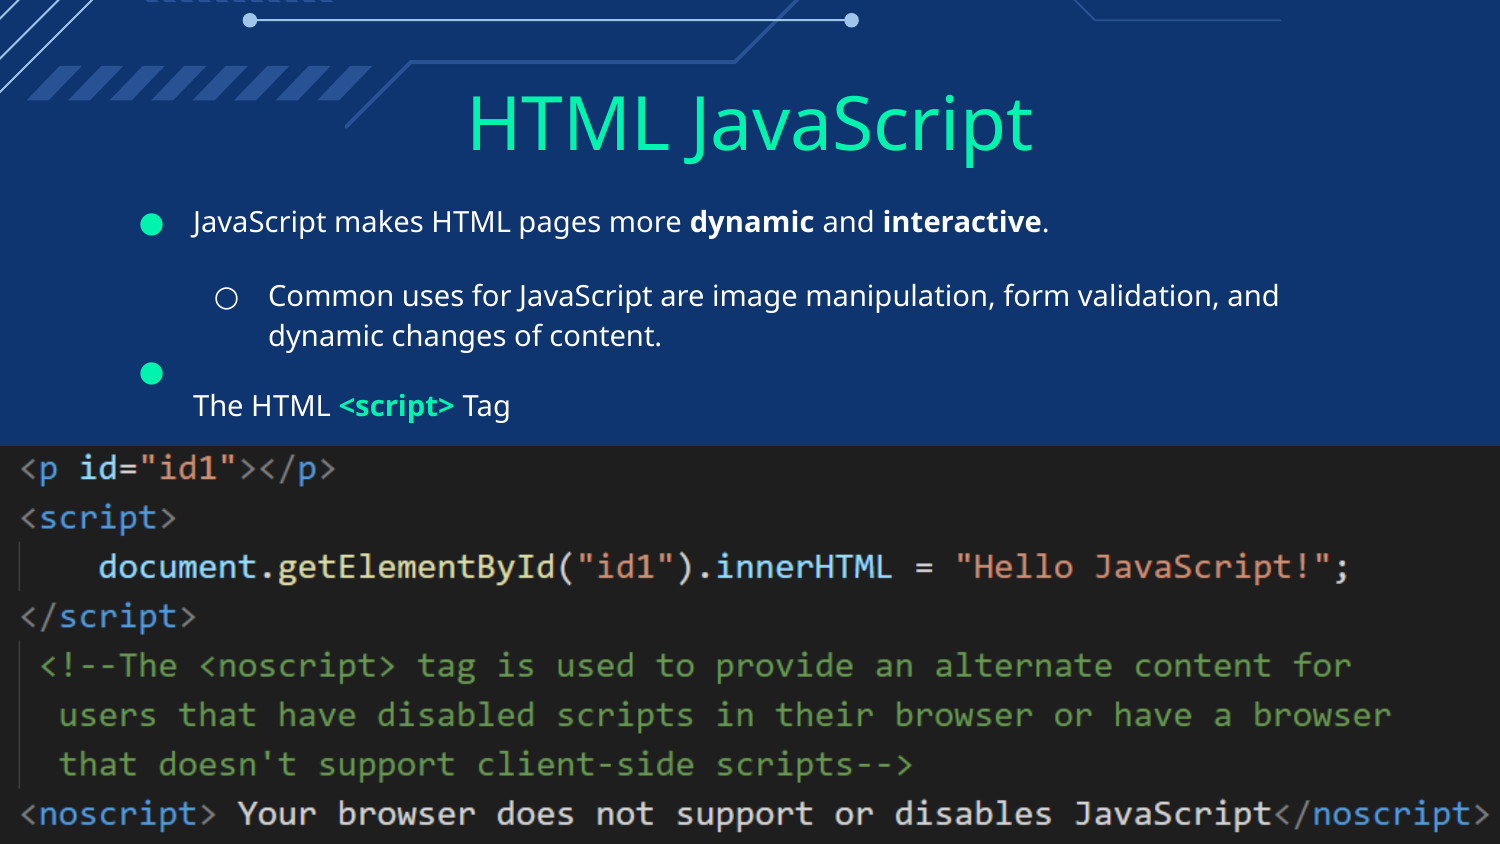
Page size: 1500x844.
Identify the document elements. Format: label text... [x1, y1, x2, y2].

picture [0, 446, 1500, 844]
list JavaScript makes HTML pages more dynamic and interactive. Common uses for JavaScript are image manipulation, form validation, and dynamic changes of content. The HTML <script> Tag is used to define a client-side script (JavaScript). The <script> element either contains scripting statements, or it points to an external script file through the src attribute. To select an HTML element, JavaScript very often uses the document.getElementById() method. [118, 203, 1382, 445]
title HTML JavaScript [118, 75, 1382, 156]
